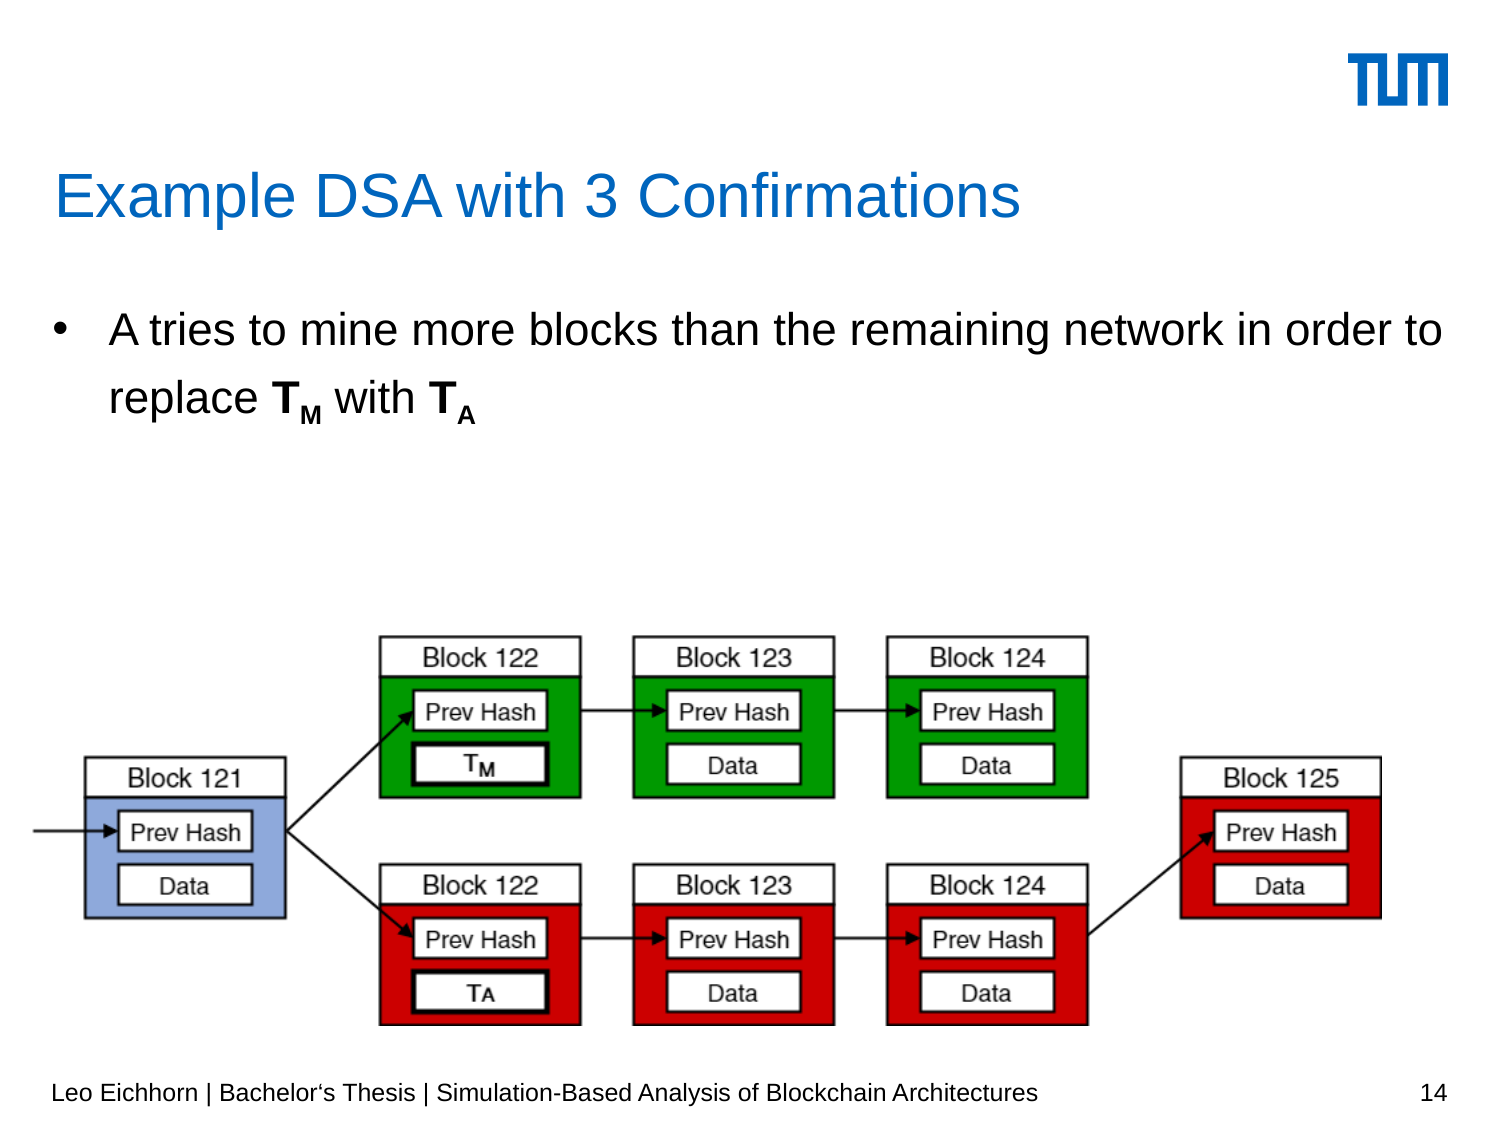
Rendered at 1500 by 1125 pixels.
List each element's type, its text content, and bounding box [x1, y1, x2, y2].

list A tries to mine more blocks than the remaining network in order to replace TM with TA [52, 289, 1449, 1060]
picture [22, 635, 1382, 1026]
text_box Leo Eichhorn | Bachelor‘s Thesis | Simulation-Based Analysis of Blockchain Architectures [50, 1061, 1112, 1122]
text_box 14 [1112, 1061, 1448, 1122]
title Example DSA with 3 Confirmations [54, 162, 1450, 351]
